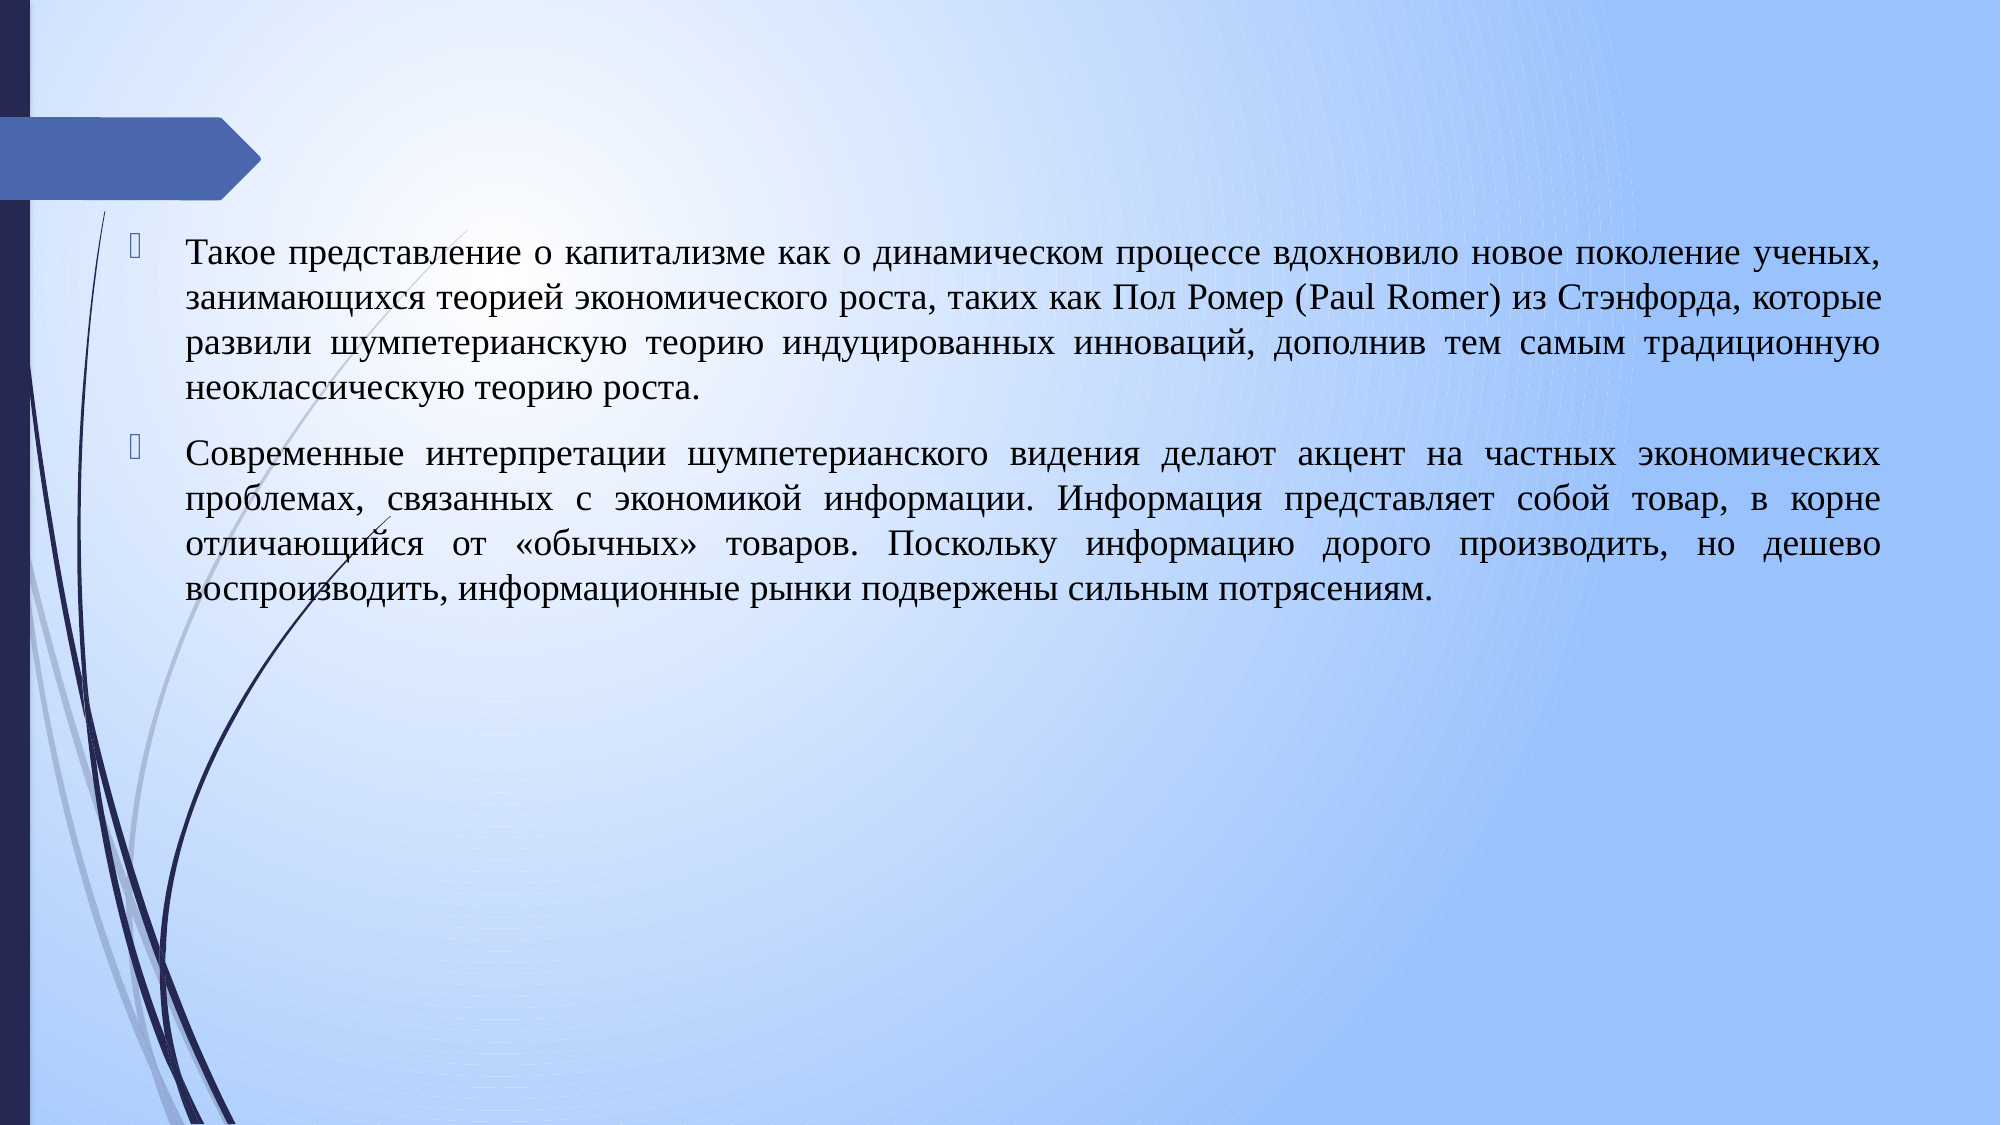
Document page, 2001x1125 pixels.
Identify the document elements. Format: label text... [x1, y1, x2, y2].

title [425, 102, 1888, 313]
list Такое представление о капитализме как о динамическом процессе вдохновило новое поколение ученых, занимающихся теорией экономического роста, таких как Пол Ромер (Paul Romer) из Стэнфорда, которые развили шумпетерианскую теорию индуцированных инноваций, дополнив тем самым традиционную неоклассическую теорию роста. Современные интерпретации шумпетерианского видения делают акцент на частных экономических проблемах, связанных с экономикой информации. Информация представляет собой товар, в корне отличающийся от «обычных» товаров. Поскольку информацию дорого производить, но дешево воспроизводить, информационные рынки подвержены сильным потрясениям. [114, 220, 1898, 680]
